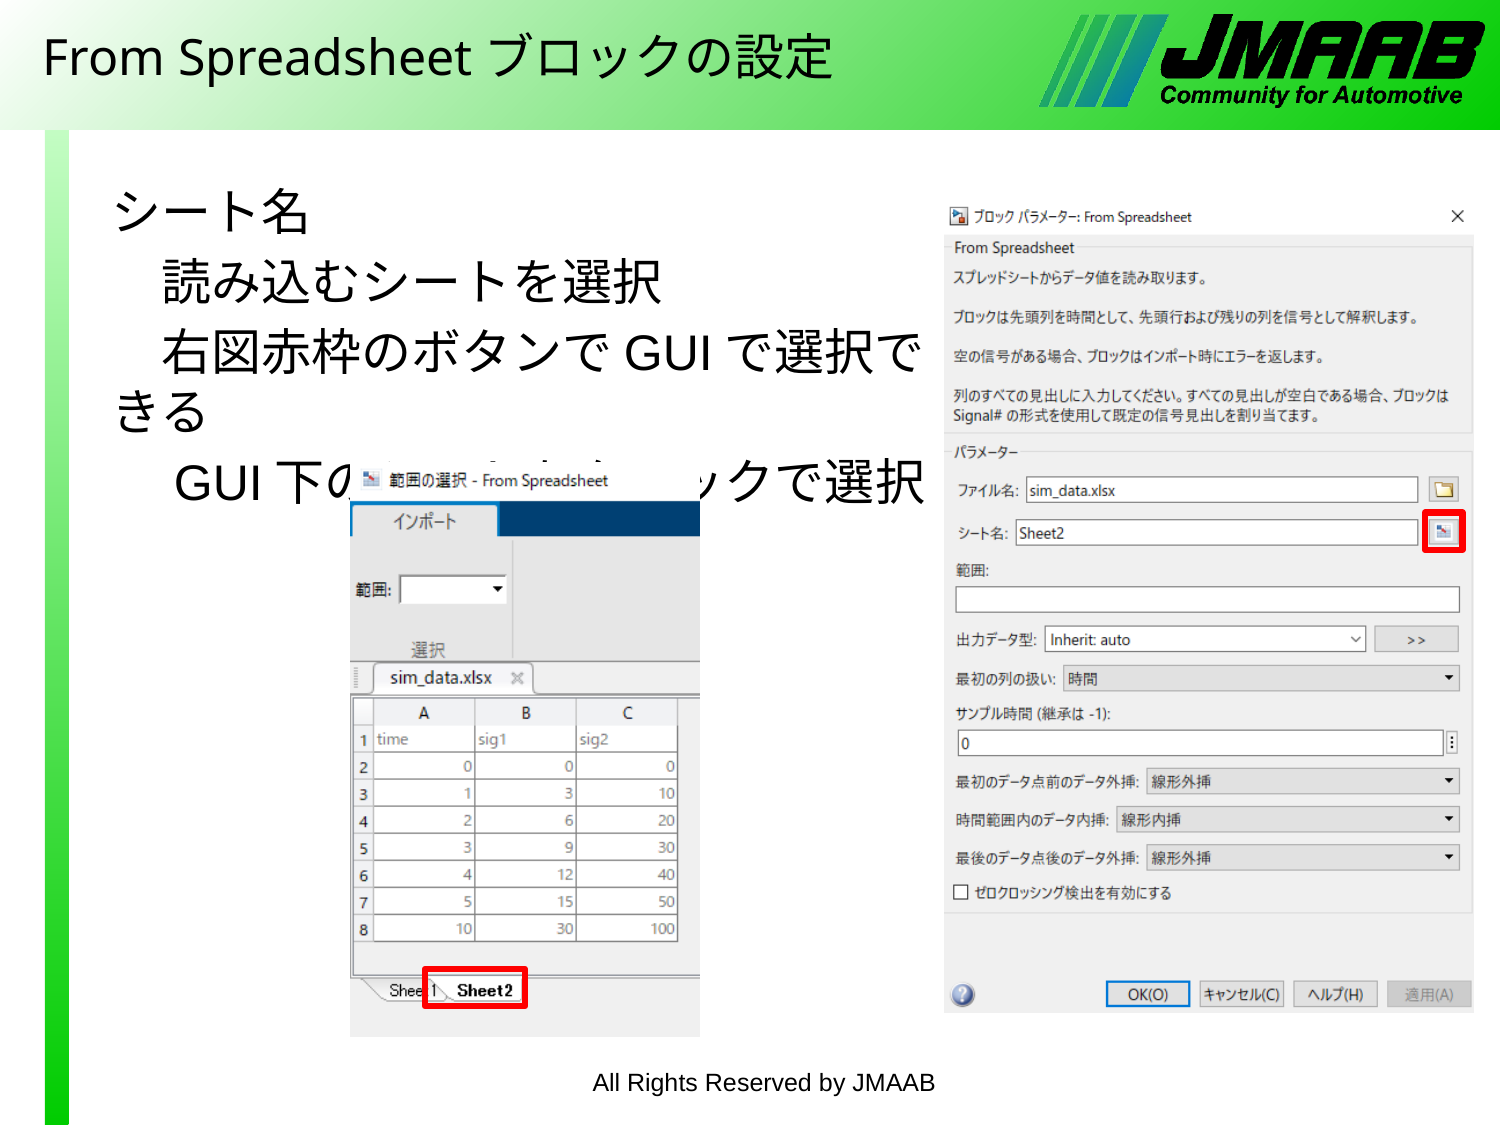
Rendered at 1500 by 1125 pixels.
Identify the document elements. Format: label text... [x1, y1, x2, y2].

picture [944, 199, 1474, 1013]
title From Spreadsheetブロックの設定 [27, 21, 1057, 91]
picture [1036, 11, 1486, 109]
list シート名 読み込むシートを選択 右図赤枠のボタンでGUIで選択できる GUI下のシートをクリックで選択 [96, 172, 963, 1047]
picture [349, 462, 701, 1038]
